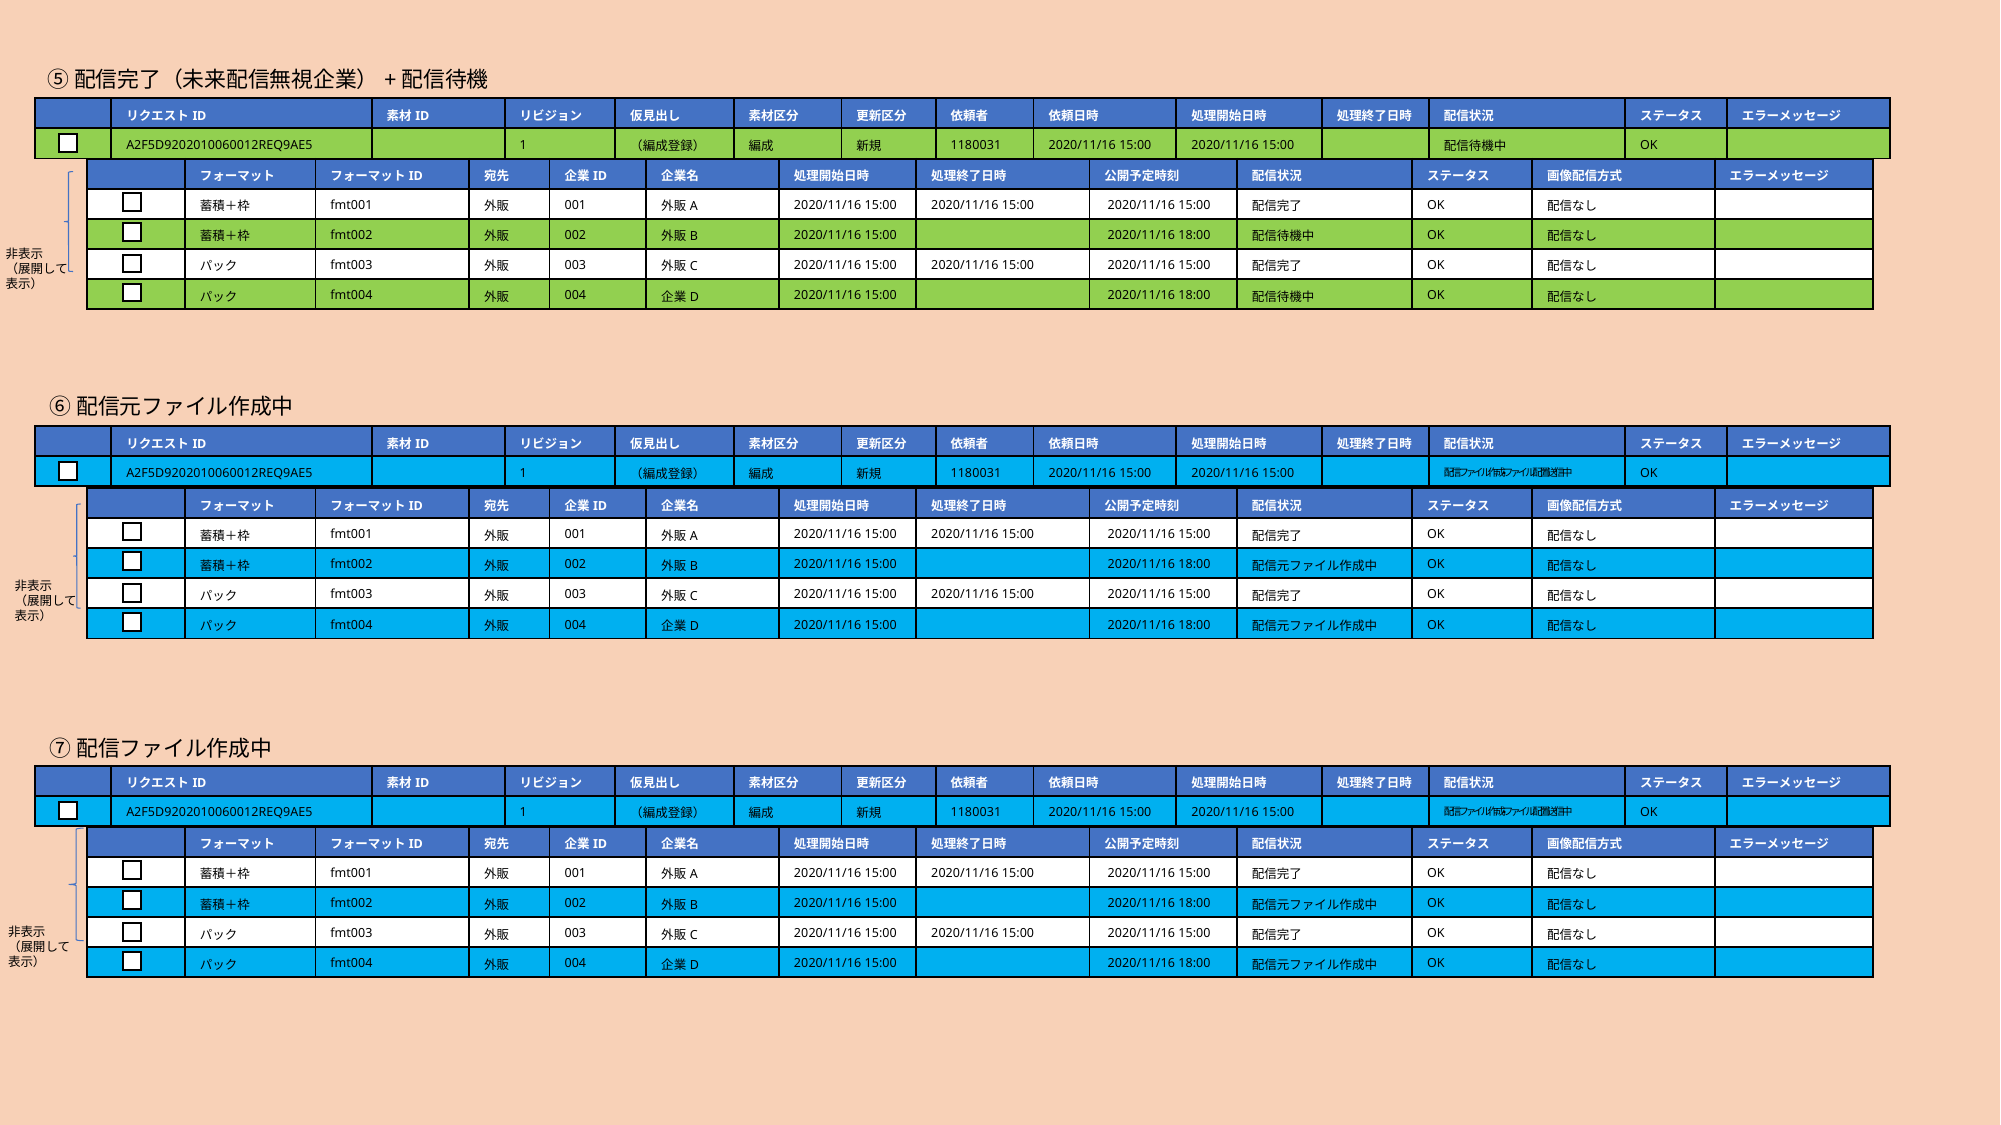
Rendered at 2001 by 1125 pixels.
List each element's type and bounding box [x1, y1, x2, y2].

table_cell [186, 579, 315, 607]
table_header [1413, 489, 1531, 517]
table_header [1533, 828, 1714, 856]
table_cell [780, 519, 915, 547]
table_cell [470, 280, 549, 308]
table_cell [780, 190, 915, 218]
table_header [780, 160, 915, 188]
table_cell [1090, 948, 1236, 976]
table_header [112, 767, 371, 795]
table_header [1430, 427, 1624, 455]
table_cell [506, 797, 614, 825]
table_cell [316, 858, 468, 886]
table_cell [550, 948, 645, 976]
table_cell [1413, 250, 1531, 278]
table_cell [1533, 579, 1714, 607]
table_cell [1090, 888, 1236, 916]
table_cell [647, 519, 778, 547]
table_cell [780, 220, 915, 248]
table_cell [88, 609, 184, 638]
table_header [186, 489, 315, 517]
table_cell [1238, 519, 1411, 547]
table_cell [470, 888, 549, 916]
table_header [647, 828, 778, 856]
table_cell [550, 519, 645, 547]
table_cell [647, 579, 778, 607]
table_cell [470, 190, 549, 218]
table_header [373, 767, 504, 795]
table_header [647, 489, 778, 517]
table_cell [470, 948, 549, 976]
table_cell [470, 579, 549, 607]
table_header [1238, 828, 1411, 856]
table_cell [88, 549, 122, 577]
table_cell [616, 129, 733, 158]
table_cell [1090, 858, 1236, 886]
table_cell [1177, 457, 1321, 485]
table_cell [647, 858, 778, 886]
table_header [112, 99, 371, 127]
table_header [1090, 160, 1236, 188]
table_cell [316, 609, 468, 638]
table_cell [316, 918, 468, 946]
table_cell [316, 948, 468, 976]
table_cell [1034, 129, 1175, 158]
table_cell [1177, 129, 1321, 158]
table_cell [112, 797, 371, 825]
table_cell [917, 220, 1089, 248]
table_cell [780, 858, 915, 886]
table_header [917, 828, 1089, 856]
table_cell [1533, 190, 1714, 218]
table_header [506, 767, 614, 795]
table_cell [316, 250, 468, 278]
table_cell [1413, 280, 1531, 308]
table_cell [1238, 609, 1411, 638]
table_cell [842, 457, 935, 485]
table_header [616, 99, 733, 127]
table_cell [550, 280, 645, 308]
table_header [1533, 489, 1714, 517]
table_cell [1238, 220, 1411, 248]
table_cell [470, 858, 549, 886]
table_cell [88, 888, 122, 916]
table_cell [316, 519, 468, 547]
table_cell [647, 190, 778, 218]
table_cell [550, 190, 645, 218]
table_header [112, 427, 371, 455]
table_cell [1034, 457, 1175, 485]
table_cell [917, 250, 1089, 278]
table_cell [917, 858, 1089, 886]
table_header [1238, 489, 1411, 517]
table_cell [780, 549, 915, 577]
table_cell [373, 129, 504, 158]
table_cell [780, 579, 915, 607]
table_header [937, 767, 1033, 795]
table_cell [1716, 220, 1872, 248]
table_cell [36, 129, 110, 158]
text_box [0, 0, 2000, 1125]
table_cell [1533, 519, 1714, 547]
table_cell [141, 918, 184, 946]
table_cell [316, 888, 468, 916]
table_cell [88, 858, 184, 886]
table_cell [141, 250, 184, 278]
table_header [1533, 160, 1714, 188]
table_cell [1716, 918, 1872, 946]
table_cell [647, 280, 778, 308]
table_cell [780, 250, 915, 278]
table_cell [373, 457, 504, 485]
table_header [1177, 427, 1321, 455]
table_cell [186, 220, 315, 248]
table_cell [917, 280, 1089, 308]
table_cell [1090, 579, 1236, 607]
table_cell [647, 888, 778, 916]
table_cell [1533, 609, 1714, 638]
table_header [373, 99, 504, 127]
table_cell [1238, 280, 1411, 308]
table_cell [88, 280, 184, 308]
table_cell [1533, 549, 1714, 577]
table_cell [1413, 858, 1531, 886]
table_cell [112, 129, 371, 158]
table_cell [647, 948, 778, 976]
table_cell [780, 948, 915, 976]
table_header [917, 489, 1089, 517]
table_header [1090, 828, 1236, 856]
table_cell [88, 519, 184, 547]
table_cell [186, 549, 315, 577]
table_header [506, 427, 614, 455]
table_cell [1716, 280, 1872, 308]
table_cell [1413, 579, 1531, 607]
table_cell [1323, 457, 1428, 485]
table_cell [937, 797, 1033, 825]
table_cell [842, 129, 935, 158]
table_cell [1090, 250, 1236, 278]
table_cell [917, 579, 1089, 607]
table_cell [1716, 519, 1872, 547]
table_cell [316, 549, 468, 577]
table_cell [647, 220, 778, 248]
table_cell [141, 888, 184, 916]
table_cell [88, 579, 122, 607]
table_cell [1728, 797, 1889, 825]
table_header [470, 489, 549, 517]
table_cell [917, 549, 1089, 577]
table_cell [88, 918, 122, 946]
table_cell [550, 250, 645, 278]
table_header [36, 427, 110, 455]
table_cell [550, 549, 645, 577]
table_cell [1090, 609, 1236, 638]
table_cell [470, 549, 549, 577]
table_header [470, 160, 549, 188]
table_cell [186, 280, 315, 308]
table_cell [1238, 858, 1411, 886]
table_header [316, 489, 468, 517]
table_cell [1413, 190, 1531, 218]
table_cell [1090, 549, 1236, 577]
table_header [186, 160, 315, 188]
table_cell [186, 948, 315, 976]
table_header [1626, 99, 1726, 127]
table_header [1728, 767, 1889, 795]
table_cell [1533, 250, 1714, 278]
table_cell [1626, 129, 1726, 158]
table_cell [470, 519, 549, 547]
table_header [842, 767, 935, 795]
table_cell [1177, 797, 1321, 825]
table_header [842, 427, 935, 455]
table_cell [1430, 129, 1624, 158]
table_header [316, 828, 468, 856]
table_header [735, 427, 841, 455]
table_cell [373, 797, 504, 825]
table_cell [506, 457, 614, 485]
table_cell [550, 888, 645, 916]
table_cell [1238, 888, 1411, 916]
table_cell [1413, 220, 1531, 248]
table_cell [647, 918, 778, 946]
table_header [88, 828, 184, 856]
table_header [1413, 160, 1531, 188]
table_cell [1533, 280, 1714, 308]
table_header [1090, 489, 1236, 517]
table_header [1177, 767, 1321, 795]
table_cell [1430, 457, 1624, 485]
table_header [735, 767, 841, 795]
table_header [550, 828, 645, 856]
table_cell [88, 250, 122, 278]
table_header [780, 489, 915, 517]
table_cell [1090, 519, 1236, 547]
table_cell [1413, 609, 1531, 638]
table_cell [780, 918, 915, 946]
table_cell [735, 797, 841, 825]
table_header [647, 160, 778, 188]
table_cell [1413, 549, 1531, 577]
table_cell [1716, 190, 1872, 218]
table_cell [1413, 918, 1531, 946]
table_cell [647, 609, 778, 638]
table_header [470, 828, 549, 856]
table_cell [506, 129, 614, 158]
table_cell [470, 220, 549, 248]
table_cell [917, 918, 1089, 946]
table_cell [470, 609, 549, 638]
table_cell [616, 797, 733, 825]
table_header [1034, 767, 1175, 795]
table_header [506, 99, 614, 127]
table_header [937, 99, 1033, 127]
table_cell [735, 129, 841, 158]
table_cell [470, 918, 549, 946]
table_cell [1533, 918, 1714, 946]
table_cell [1090, 918, 1236, 946]
table_cell [550, 918, 645, 946]
table_cell [186, 609, 315, 638]
table_cell [36, 457, 110, 485]
table_header [1716, 160, 1872, 188]
table_cell [186, 519, 315, 547]
table_cell [780, 609, 915, 638]
table_header [550, 489, 645, 517]
table_cell [186, 888, 315, 916]
table_cell [1238, 918, 1411, 946]
table_cell [1413, 948, 1531, 976]
table_cell [647, 549, 778, 577]
table_cell [647, 250, 778, 278]
table_cell [1238, 579, 1411, 607]
table_cell [1238, 250, 1411, 278]
table_header [917, 160, 1089, 188]
table_header [616, 427, 733, 455]
table_cell [550, 220, 645, 248]
table_cell [1034, 797, 1175, 825]
table_header [88, 489, 184, 517]
table_cell [88, 190, 184, 218]
table_cell [141, 220, 184, 248]
table_header [780, 828, 915, 856]
table_cell [917, 948, 1089, 976]
table_cell [1728, 457, 1889, 485]
table_header [1177, 99, 1321, 127]
table_header [36, 767, 110, 795]
table_cell [1533, 888, 1714, 916]
table_header [373, 427, 504, 455]
table_cell [1323, 797, 1428, 825]
table_cell [1533, 220, 1714, 248]
table_cell [1090, 280, 1236, 308]
table_cell [141, 549, 184, 577]
table_cell [917, 519, 1089, 547]
table_cell [917, 888, 1089, 916]
table_cell [1728, 129, 1889, 158]
table_cell [316, 190, 468, 218]
table_cell [1716, 609, 1872, 638]
table_cell [550, 858, 645, 886]
table_cell [1238, 190, 1411, 218]
table_header [735, 99, 841, 127]
table_cell [1238, 549, 1411, 577]
table_header [937, 427, 1033, 455]
table_cell [470, 250, 549, 278]
table_header [1430, 767, 1624, 795]
table_cell [1413, 519, 1531, 547]
table_cell [1323, 129, 1428, 158]
table_header [1728, 99, 1889, 127]
table_header [36, 99, 110, 127]
table_header [842, 99, 935, 127]
table_cell [1716, 858, 1872, 886]
table_cell [112, 457, 371, 485]
table_cell [1238, 948, 1411, 976]
table_header [1323, 427, 1428, 455]
table_cell [1626, 457, 1726, 485]
table_cell [1533, 858, 1714, 886]
table_cell [937, 129, 1033, 158]
table_cell [616, 457, 733, 485]
table_cell [1716, 948, 1872, 976]
table_cell [1090, 190, 1236, 218]
table_cell [186, 250, 315, 278]
table_cell [1430, 797, 1624, 825]
table_cell [917, 609, 1089, 638]
table_header [1413, 828, 1531, 856]
table_header [616, 767, 733, 795]
table_cell [316, 579, 468, 607]
table_cell [550, 609, 645, 638]
table_header [1626, 767, 1726, 795]
table_cell [1716, 250, 1872, 278]
table_header [1716, 828, 1872, 856]
table_cell [550, 579, 645, 607]
table_header [1034, 99, 1175, 127]
table_header [1034, 427, 1175, 455]
table_cell [1090, 220, 1236, 248]
table_cell [917, 190, 1089, 218]
table_header [186, 828, 315, 856]
table_cell [1413, 888, 1531, 916]
table_header [1430, 99, 1624, 127]
table_header [1716, 489, 1872, 517]
table_header [316, 160, 468, 188]
table_cell [780, 888, 915, 916]
table_cell [937, 457, 1033, 485]
table_cell [780, 280, 915, 308]
table_cell [141, 579, 184, 607]
table_cell [88, 220, 122, 248]
table_cell [88, 948, 184, 976]
table_cell [316, 280, 468, 308]
table_header [1626, 427, 1726, 455]
table_header [1238, 160, 1411, 188]
table_header [550, 160, 645, 188]
table_cell [1716, 579, 1872, 607]
table_cell [316, 220, 468, 248]
table_cell [842, 797, 935, 825]
table_cell [1533, 948, 1714, 976]
table_cell [1716, 888, 1872, 916]
table_cell [1716, 549, 1872, 577]
table_cell [1626, 797, 1726, 825]
table_cell [186, 858, 315, 886]
table_header [1323, 767, 1428, 795]
table_cell [36, 797, 110, 825]
table_cell [735, 457, 841, 485]
table_header [1728, 427, 1889, 455]
table_cell [186, 190, 315, 218]
table_header [1323, 99, 1428, 127]
table_header [88, 160, 184, 188]
table_cell [186, 918, 315, 946]
